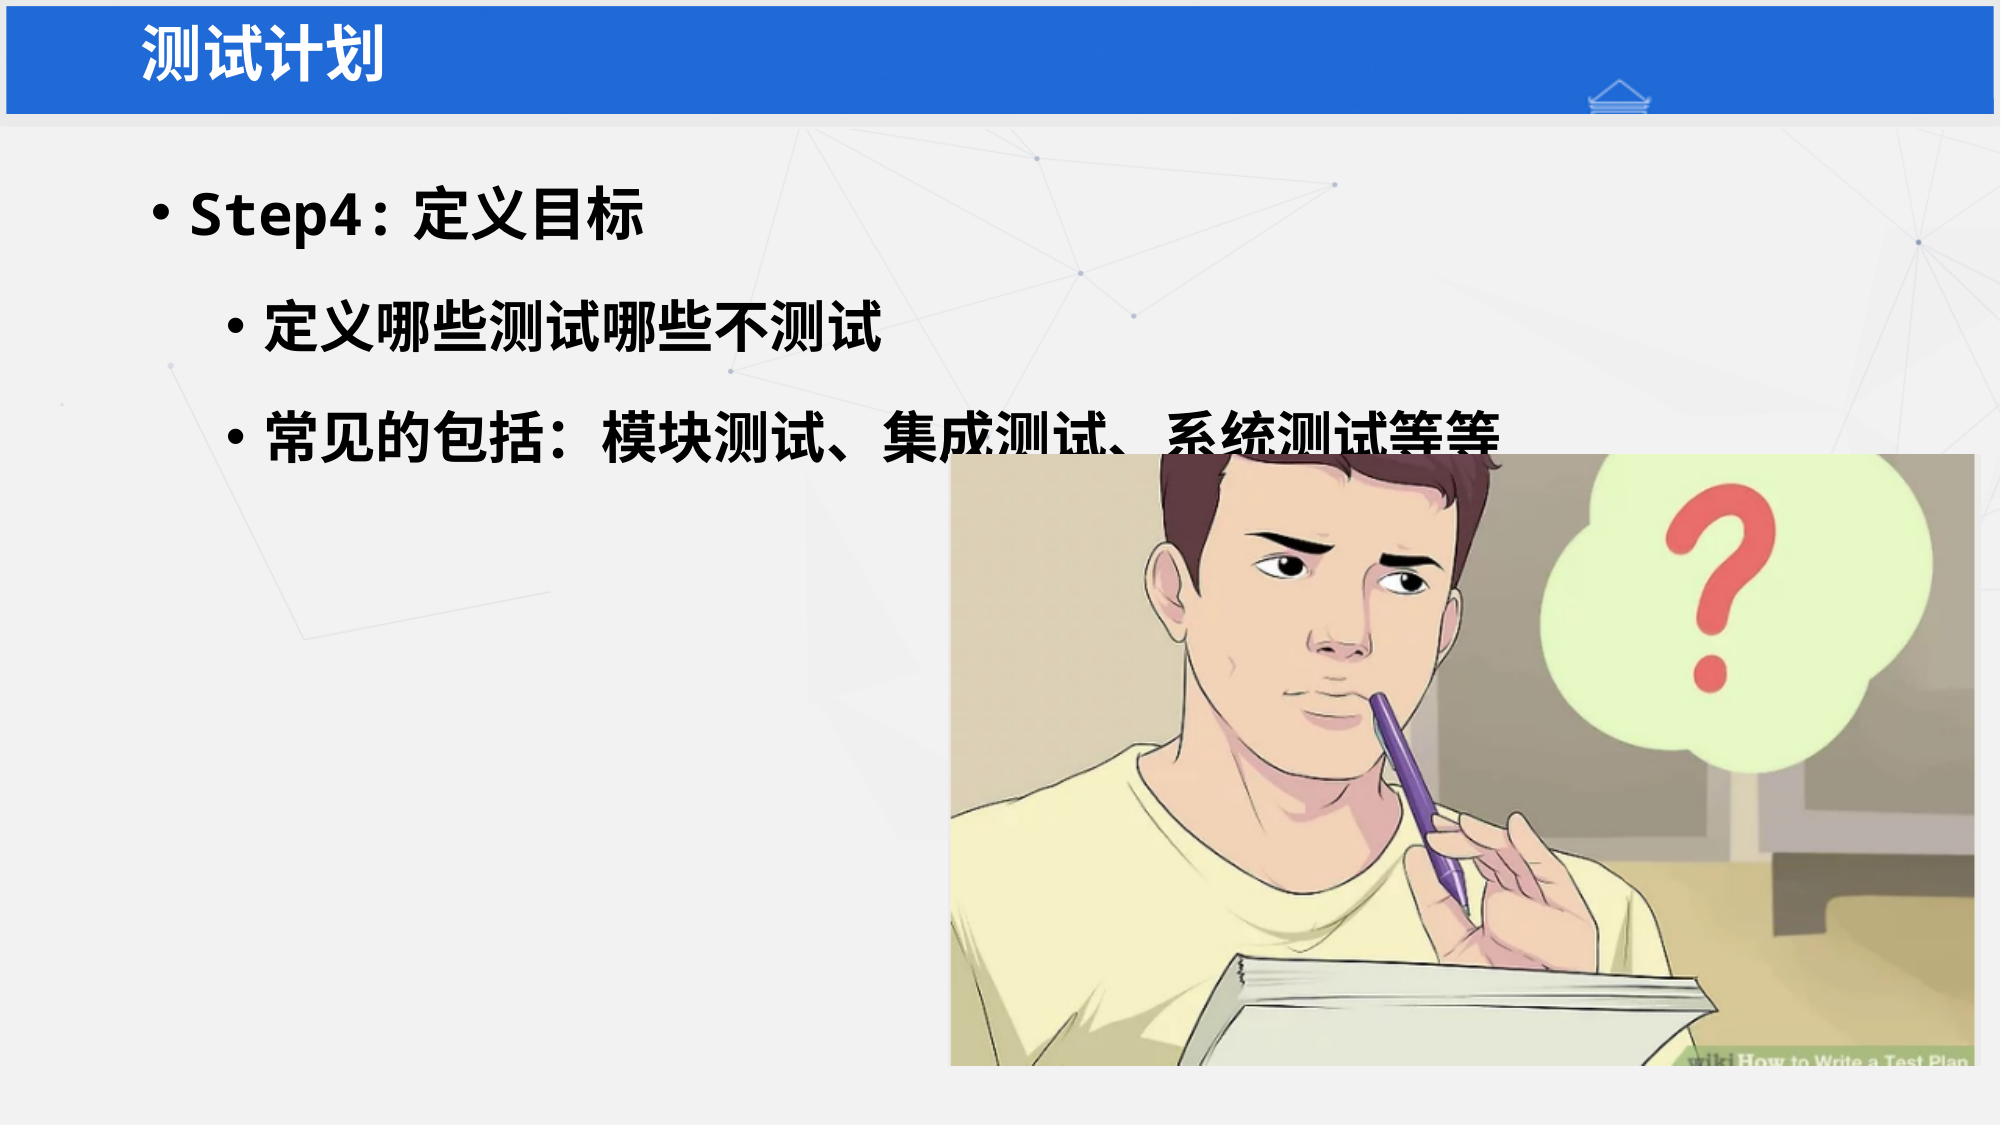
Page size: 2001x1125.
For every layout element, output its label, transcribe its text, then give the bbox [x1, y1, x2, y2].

list Step4:定义目标 定义哪些测试哪些不测试 常见的包括：模块测试、集成测试、系统测试等等 [150, 141, 1828, 904]
picture [0, 129, 2000, 1066]
title 测试计划 [140, 23, 1503, 91]
picture [7, 7, 1993, 114]
